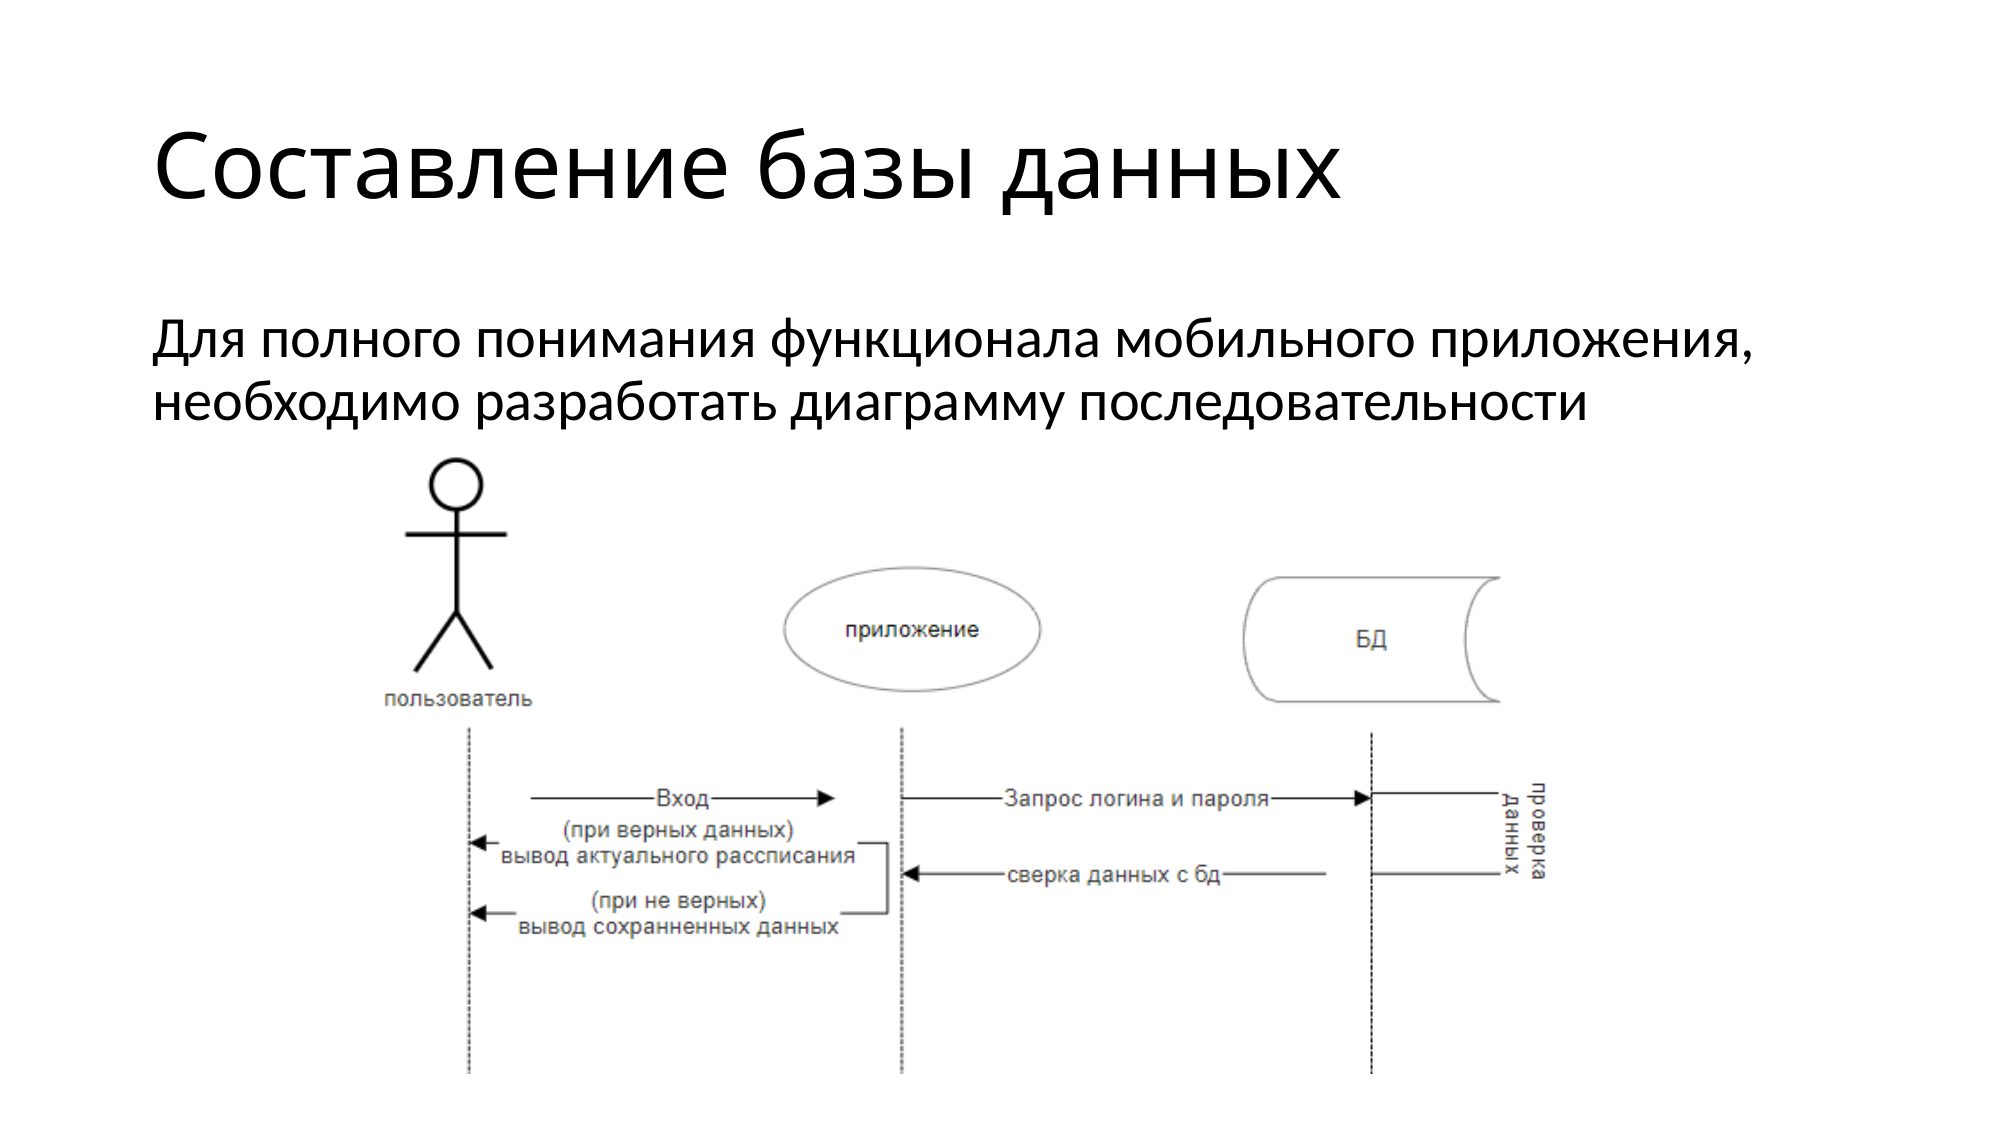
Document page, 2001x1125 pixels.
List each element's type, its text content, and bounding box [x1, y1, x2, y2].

list Для полного понимания функционала мобильного приложения, необходимо разработать диаграмму последовательности [137, 299, 1863, 1014]
picture [359, 437, 1641, 1074]
title Составление базы данных [137, 59, 1863, 278]
